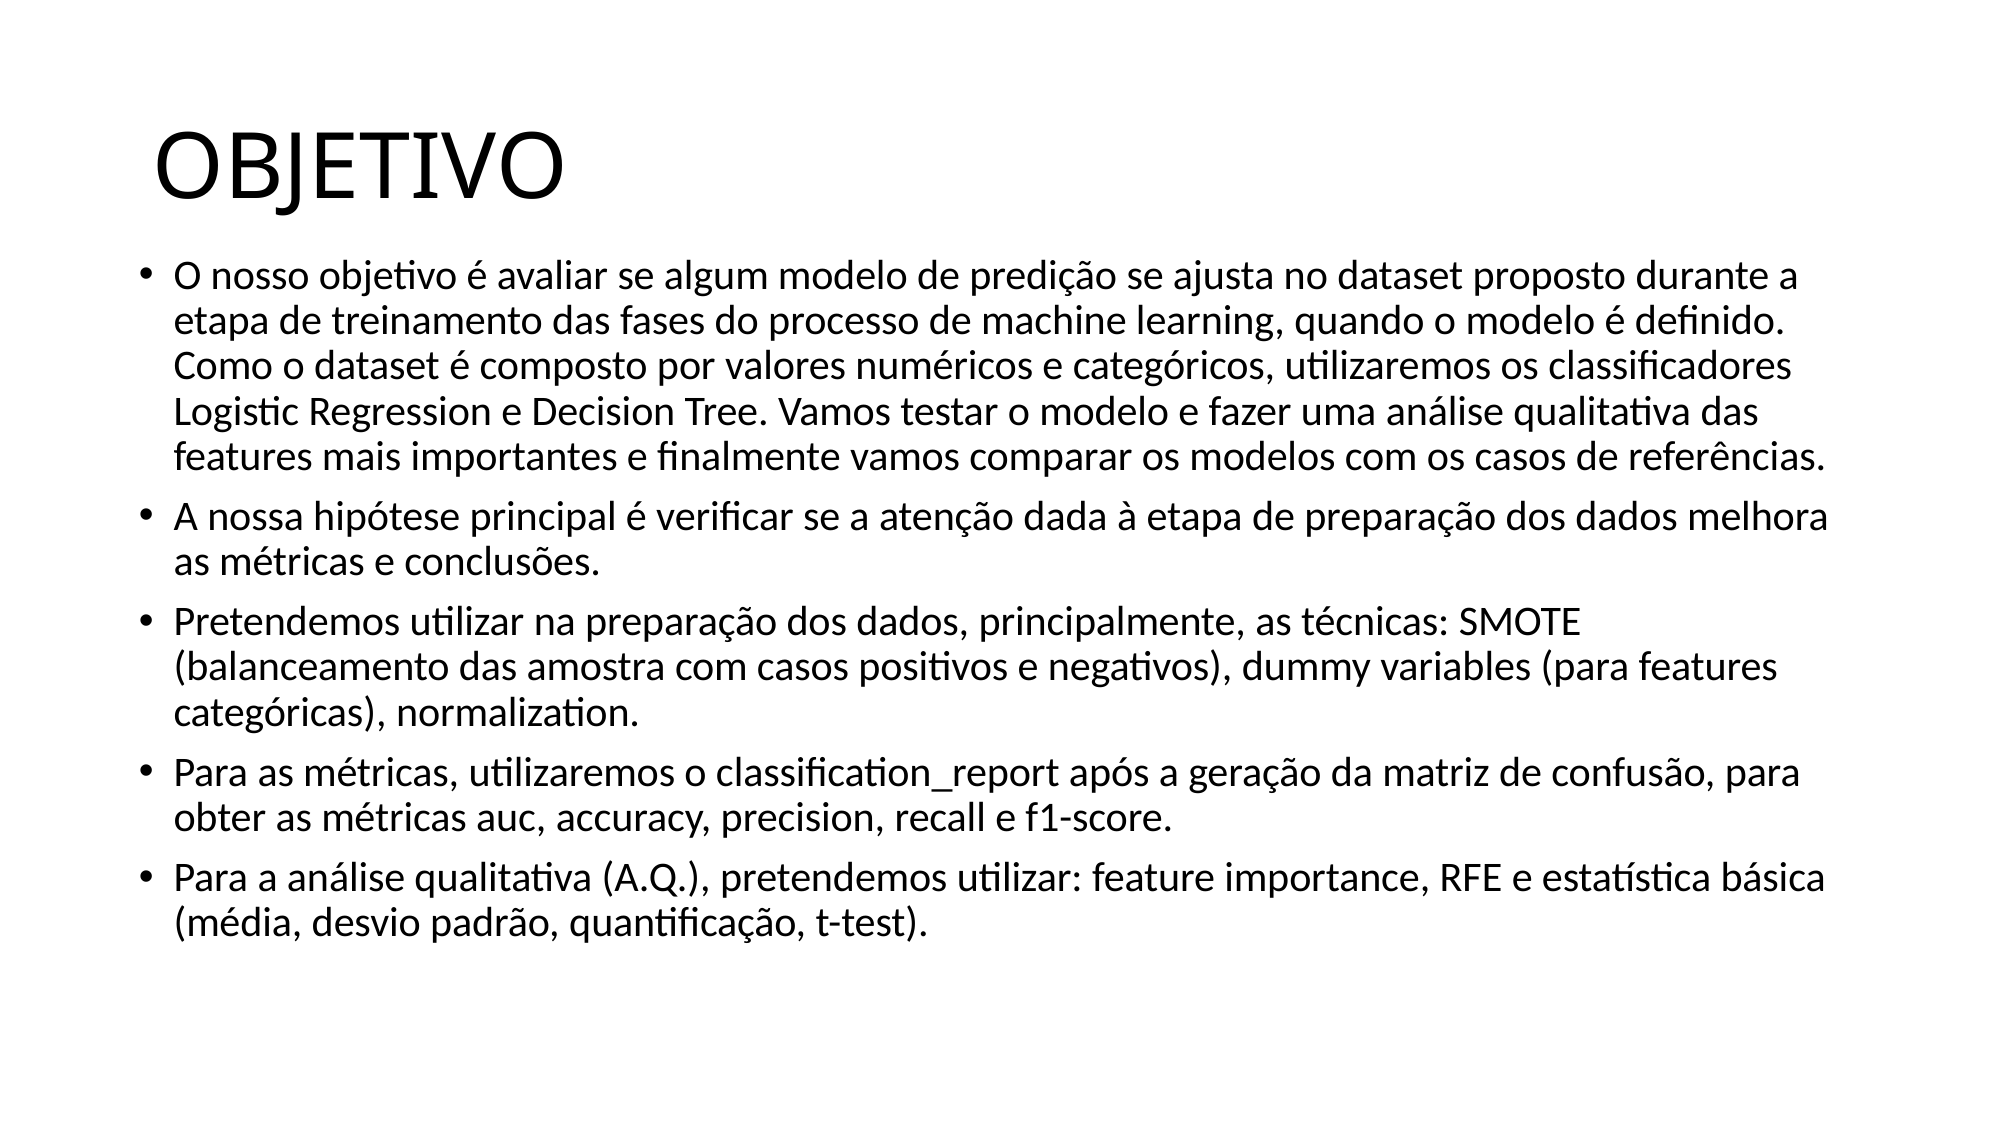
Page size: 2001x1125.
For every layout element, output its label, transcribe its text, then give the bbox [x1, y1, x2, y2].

list O nosso objetivo é avaliar se algum modelo de predição se ajusta no dataset proposto durante a etapa de treinamento das fases do processo de machine learning, quando o modelo é definido. Como o dataset é composto por valores numéricos e categóricos, utilizaremos os classificadores Logistic Regression e Decision Tree. Vamos testar o modelo e fazer uma análise qualitativa das features mais importantes e finalmente vamos comparar os modelos com os casos de referências. A nossa hipótese principal é verificar se a atenção dada à etapa de preparação dos dados melhora as métricas e conclusões. Pretendemos utilizar na preparação dos dados, principalmente, as técnicas: SMOTE (balanceamento das amostra com casos positivos e negativos), dummy variables (para features categóricas), normalization. Para as métricas, utilizaremos o classification_report após a geração da matriz de confusão, para obter as métricas auc, accuracy, precision, recall e f1-score. Para a análise qualitativa (A.Q.), pretendemos utilizar: feature importance, RFE e estatística básica (média, desvio padrão, quantificação, t-test). [123, 245, 1849, 960]
title OBJETIVO [137, 59, 1863, 278]
